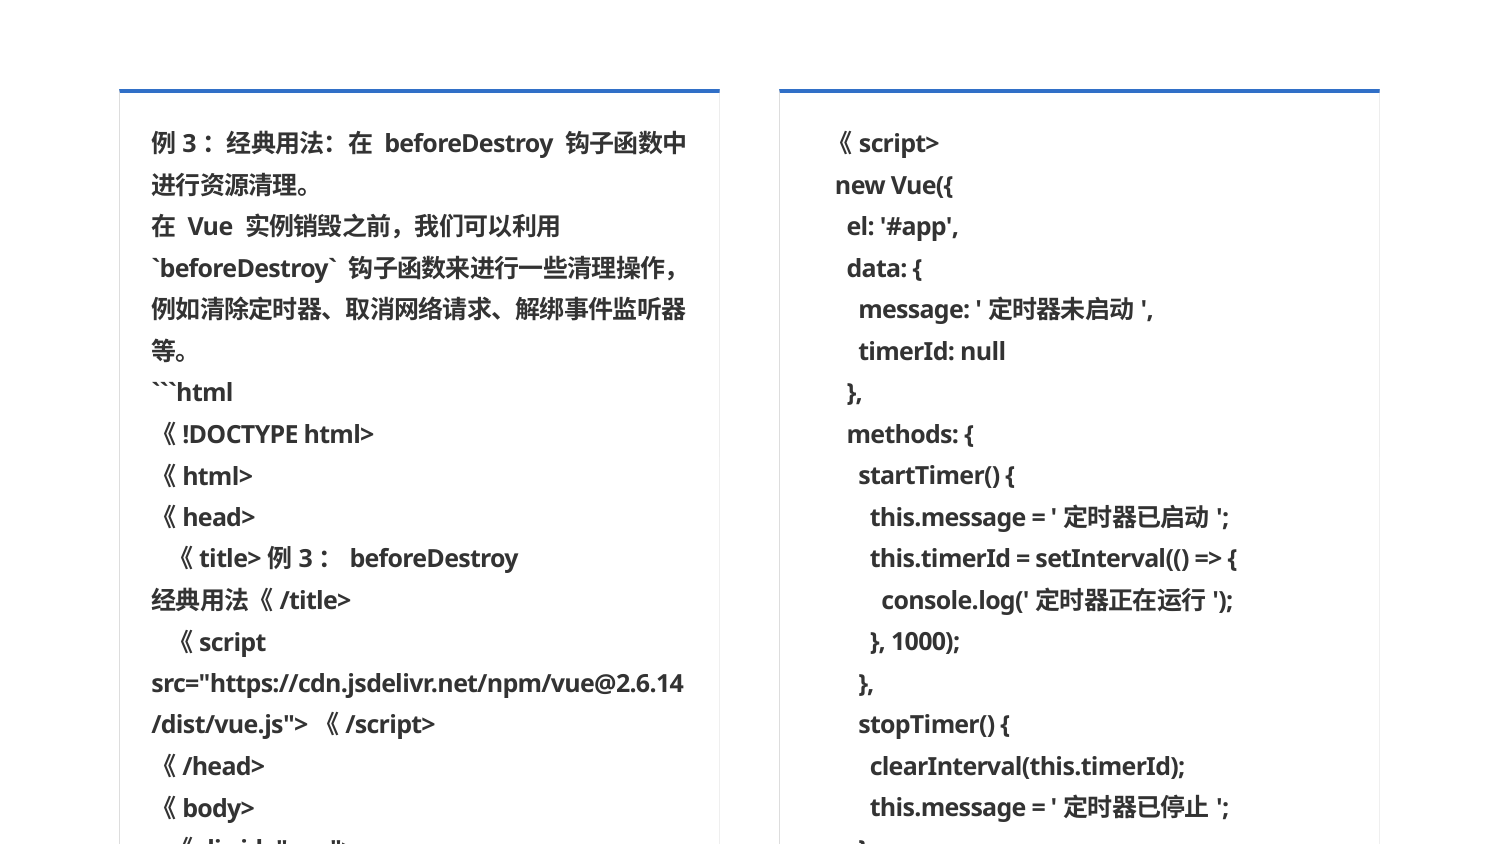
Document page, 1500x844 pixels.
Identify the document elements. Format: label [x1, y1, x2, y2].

picture [779, 89, 1380, 844]
picture [119, 89, 720, 844]
